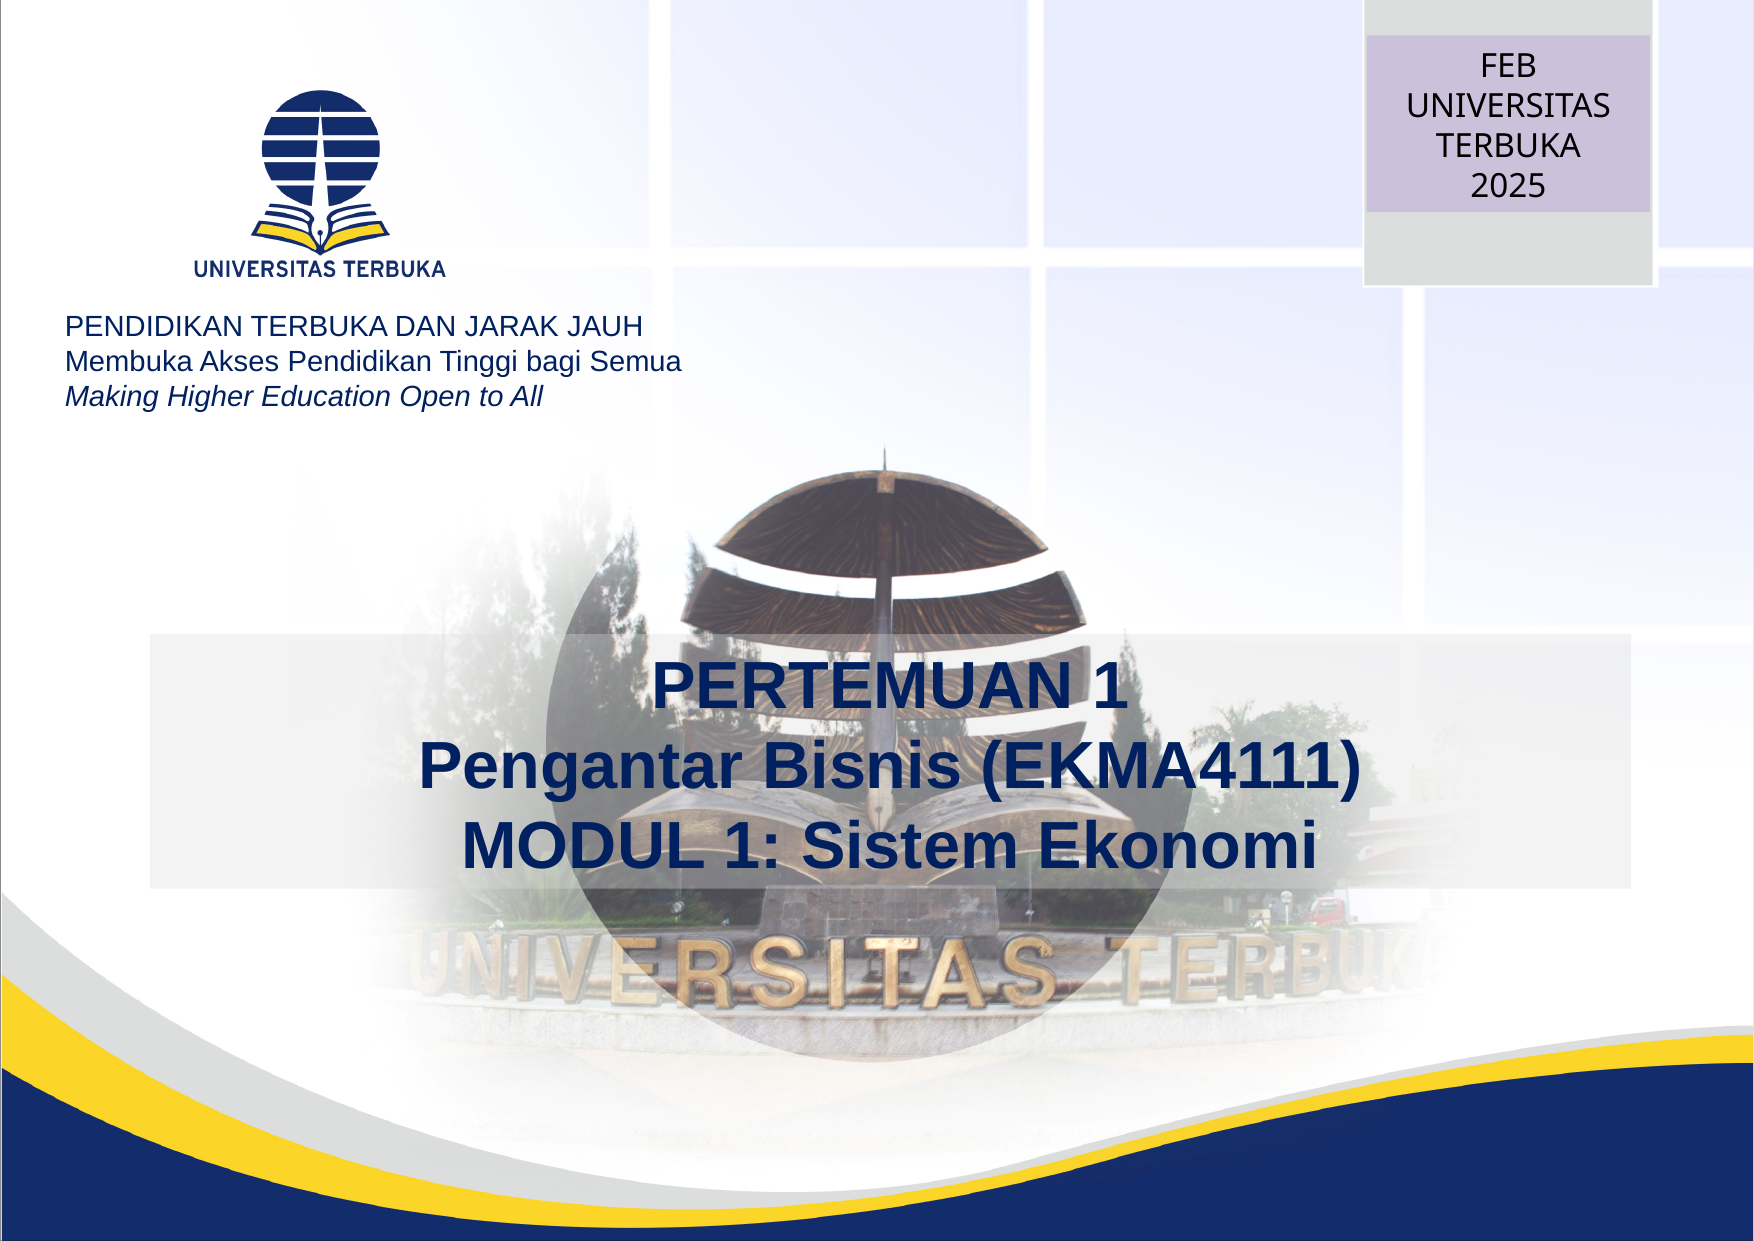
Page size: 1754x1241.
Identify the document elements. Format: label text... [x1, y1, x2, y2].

text_box FEB UNIVERSITAS TERBUKA 2025 [1366, 35, 1651, 213]
text_box PERTEMUAN 1 Pengantar Bisnis (EKMA4111) MODUL 1: Sistem Ekonomi [149, 634, 1632, 889]
title PENDIDIKAN TERBUKA DAN JARAK JAUH Membuka Akses Pendidikan Tinggi bagi Semua Making Higher Education Open to All [48, 272, 704, 447]
picture [0, 0, 1754, 1241]
